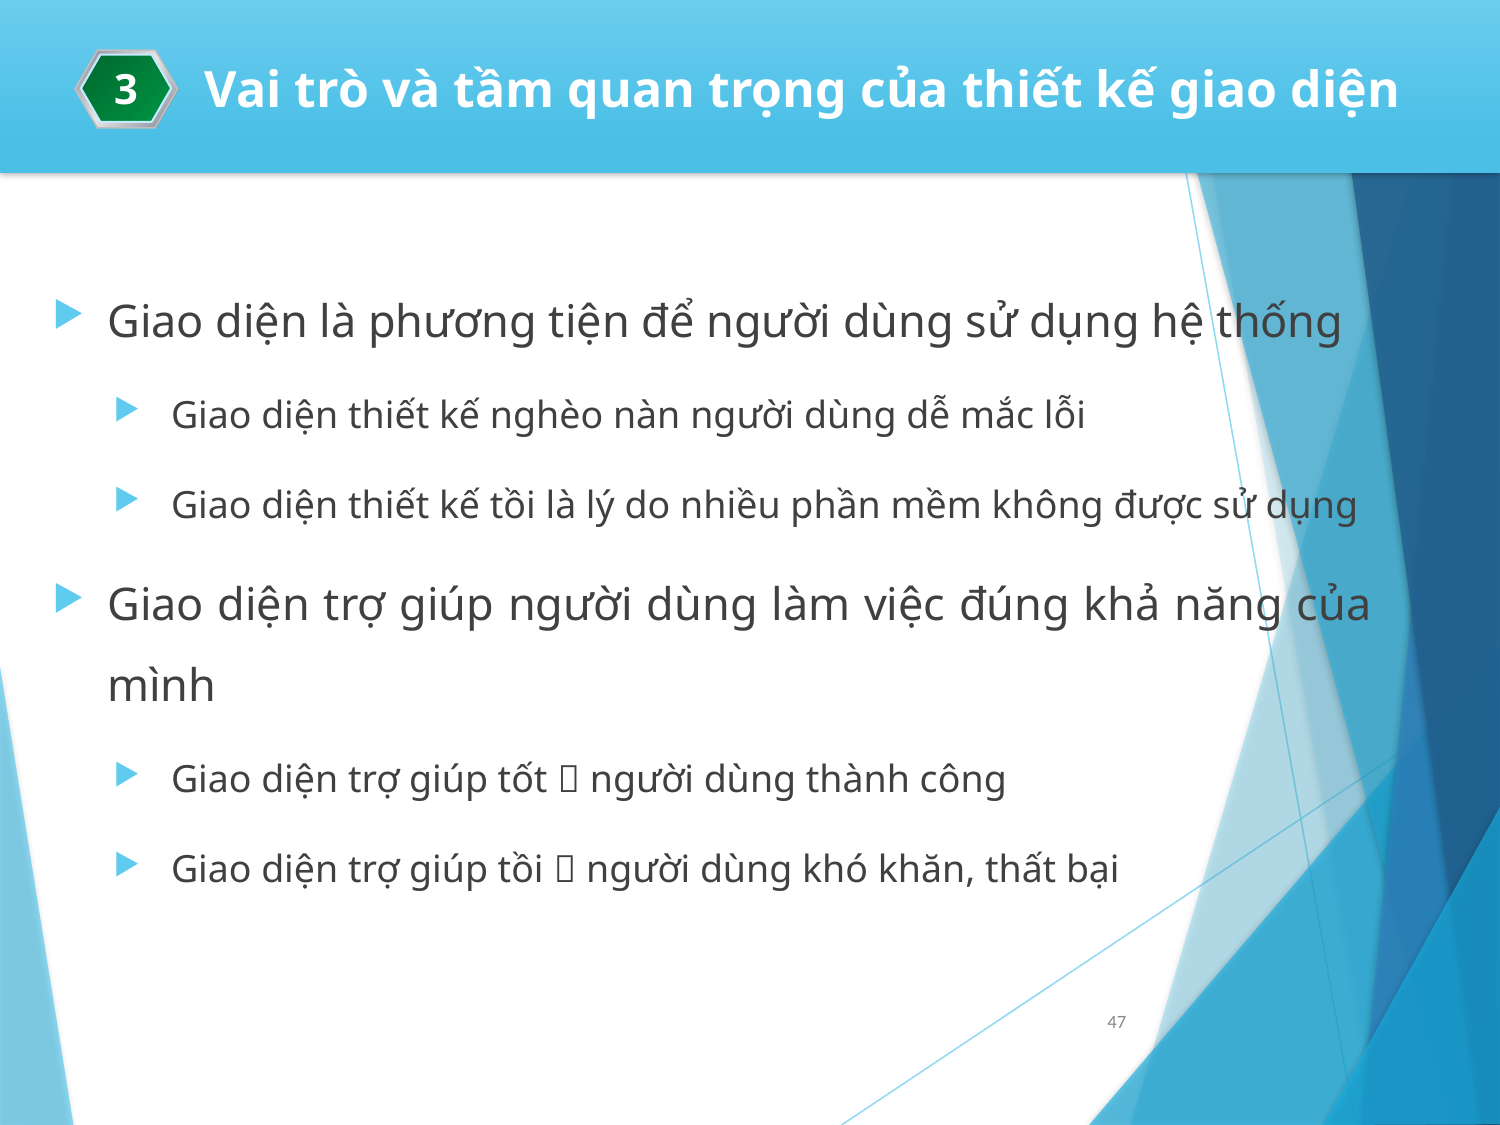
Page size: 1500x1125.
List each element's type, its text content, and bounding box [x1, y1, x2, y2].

slide_number 47 [1057, 991, 1142, 1051]
text_box [0, 0, 1500, 173]
list Giao diện là phương tiện để người dùng sử dụng hệ thống Giao diện thiết kế nghèo nàn người dùng dễ mắc lỗi Giao diện thiết kế tồi là lý do nhiều phần mềm không được sử dụng Giao diện trợ giúp người dùng làm việc đúng khả năng của mình Giao diện trợ giúp tốt  người dùng thành công Giao diện trợ giúp tồi  người dùng khó khăn, thất bại [37, 257, 1388, 1025]
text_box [74, 49, 1500, 187]
